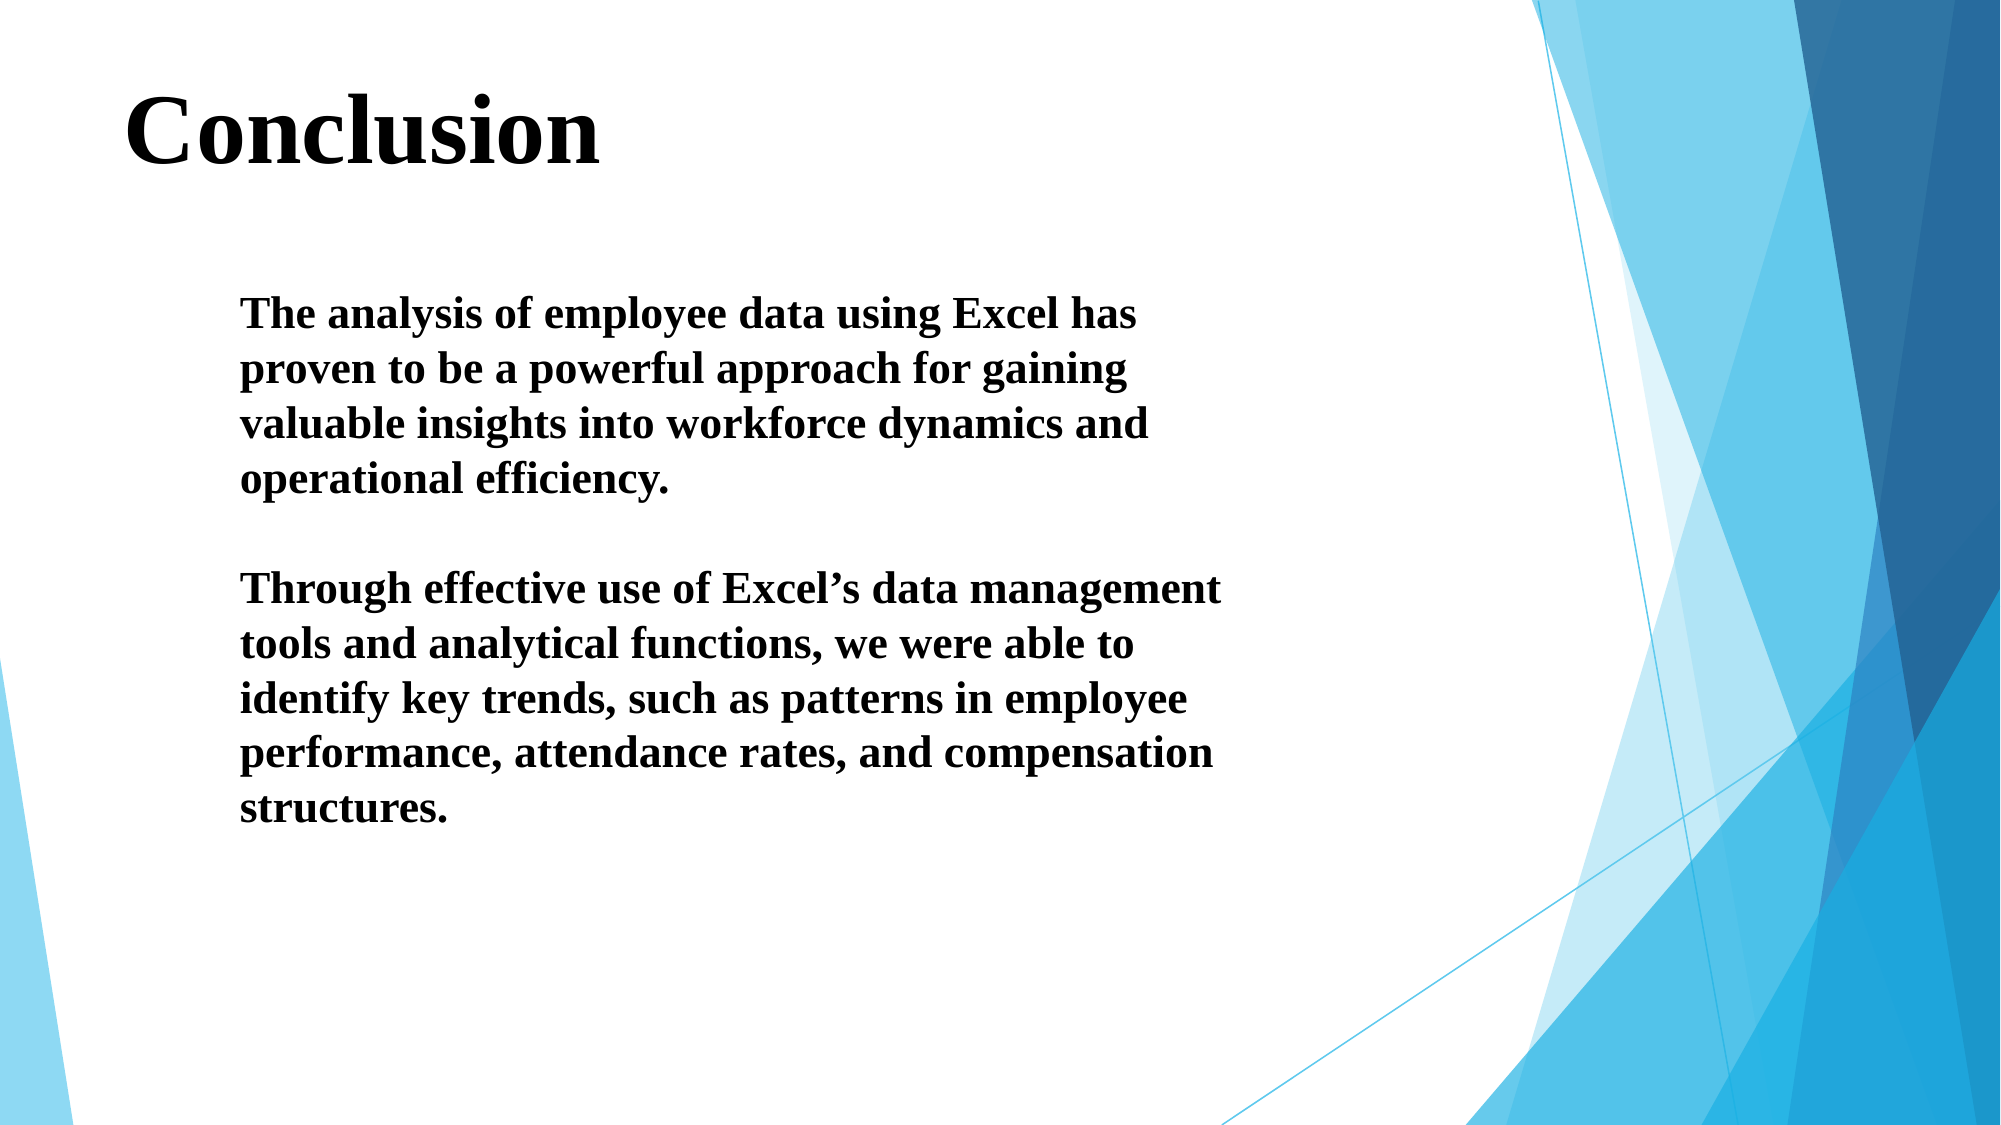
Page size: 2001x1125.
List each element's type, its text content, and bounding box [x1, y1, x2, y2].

text_box The analysis of employee data using Excel has proven to be a powerful approach for gaining valuable insights into workforce dynamics and operational efficiency. Through effective use of Excel’s data management tools and analytical functions, we were able to identify key trends, such as patterns in employee performance, attendance rates, and compensation structures. [225, 274, 1250, 840]
title Conclusion [123, 63, 1877, 188]
